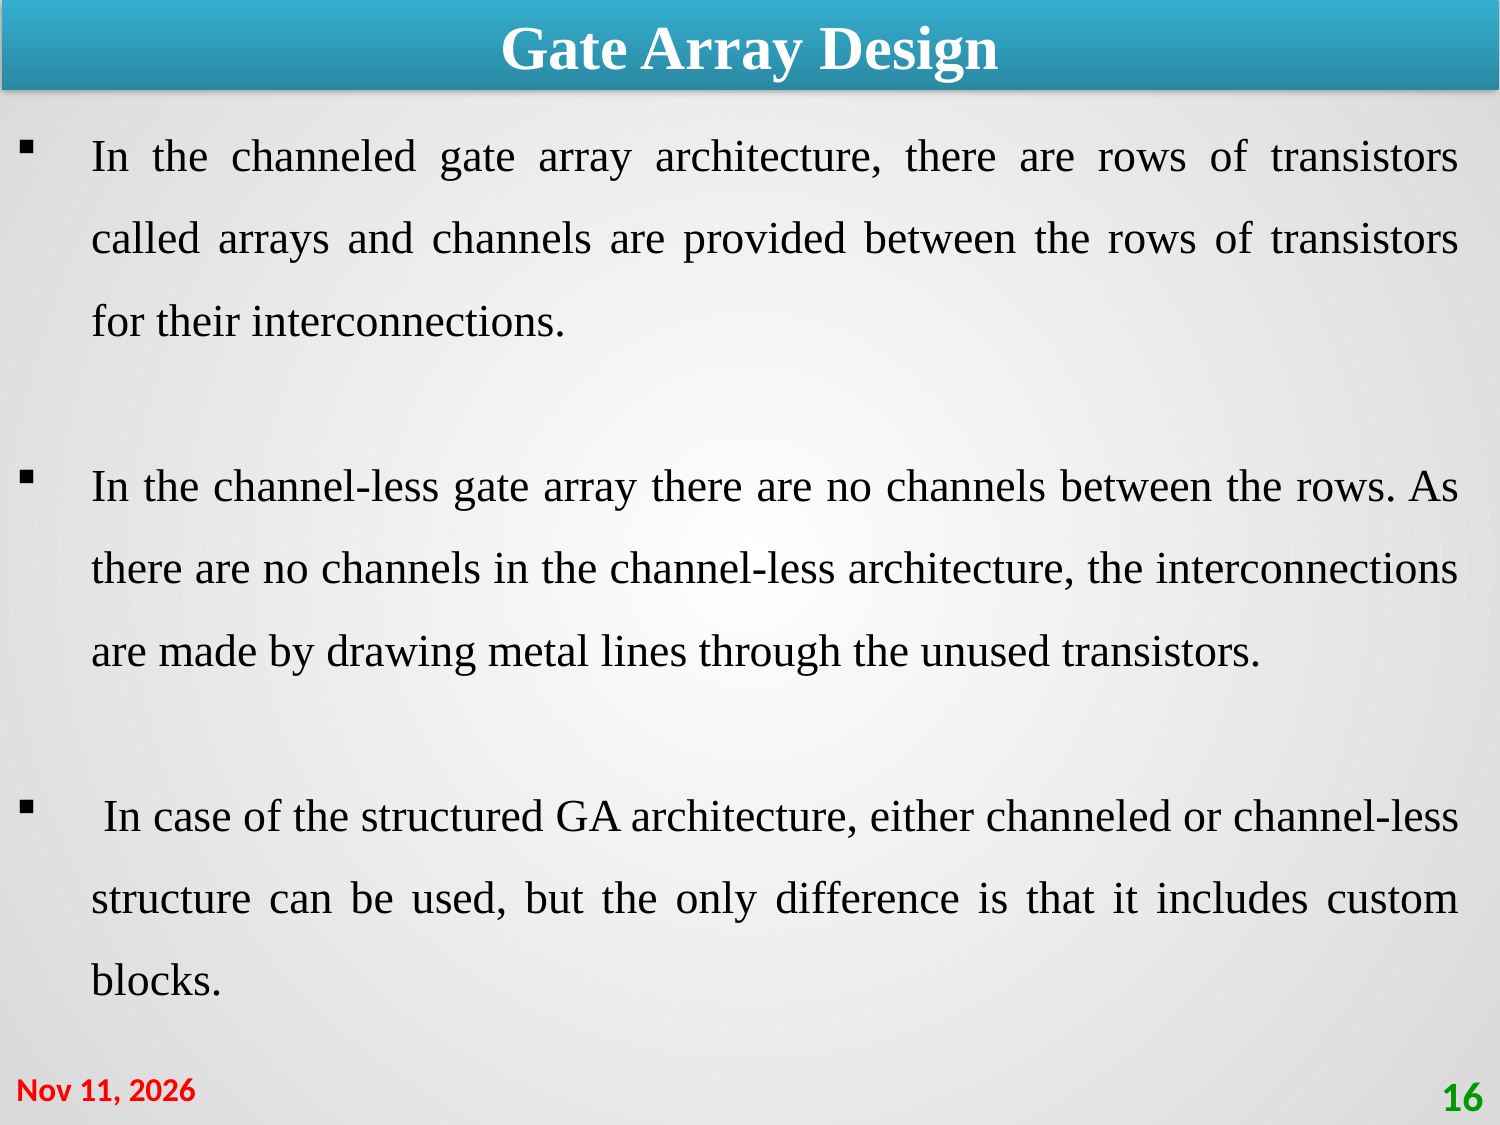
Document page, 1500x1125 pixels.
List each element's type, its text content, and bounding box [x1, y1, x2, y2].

text_box In the channeled gate array architecture, there are rows of transistors called arrays and channels are provided between the rows of transistors for their interconnections. In the channel-less gate array there are no channels between the rows. As there are no channels in the channel-less architecture, the interconnections are made by drawing metal lines through the unused transistors. In case of the structured GA architecture, either channeled or channel-less structure can be used, but the only difference is that it includes custom blocks. [1, 90, 1475, 1013]
slide_number 16 [1148, 1065, 1499, 1125]
text_box Gate Array Design [2, 0, 1499, 90]
slide_number 11-Feb-21 [1, 1057, 352, 1118]
